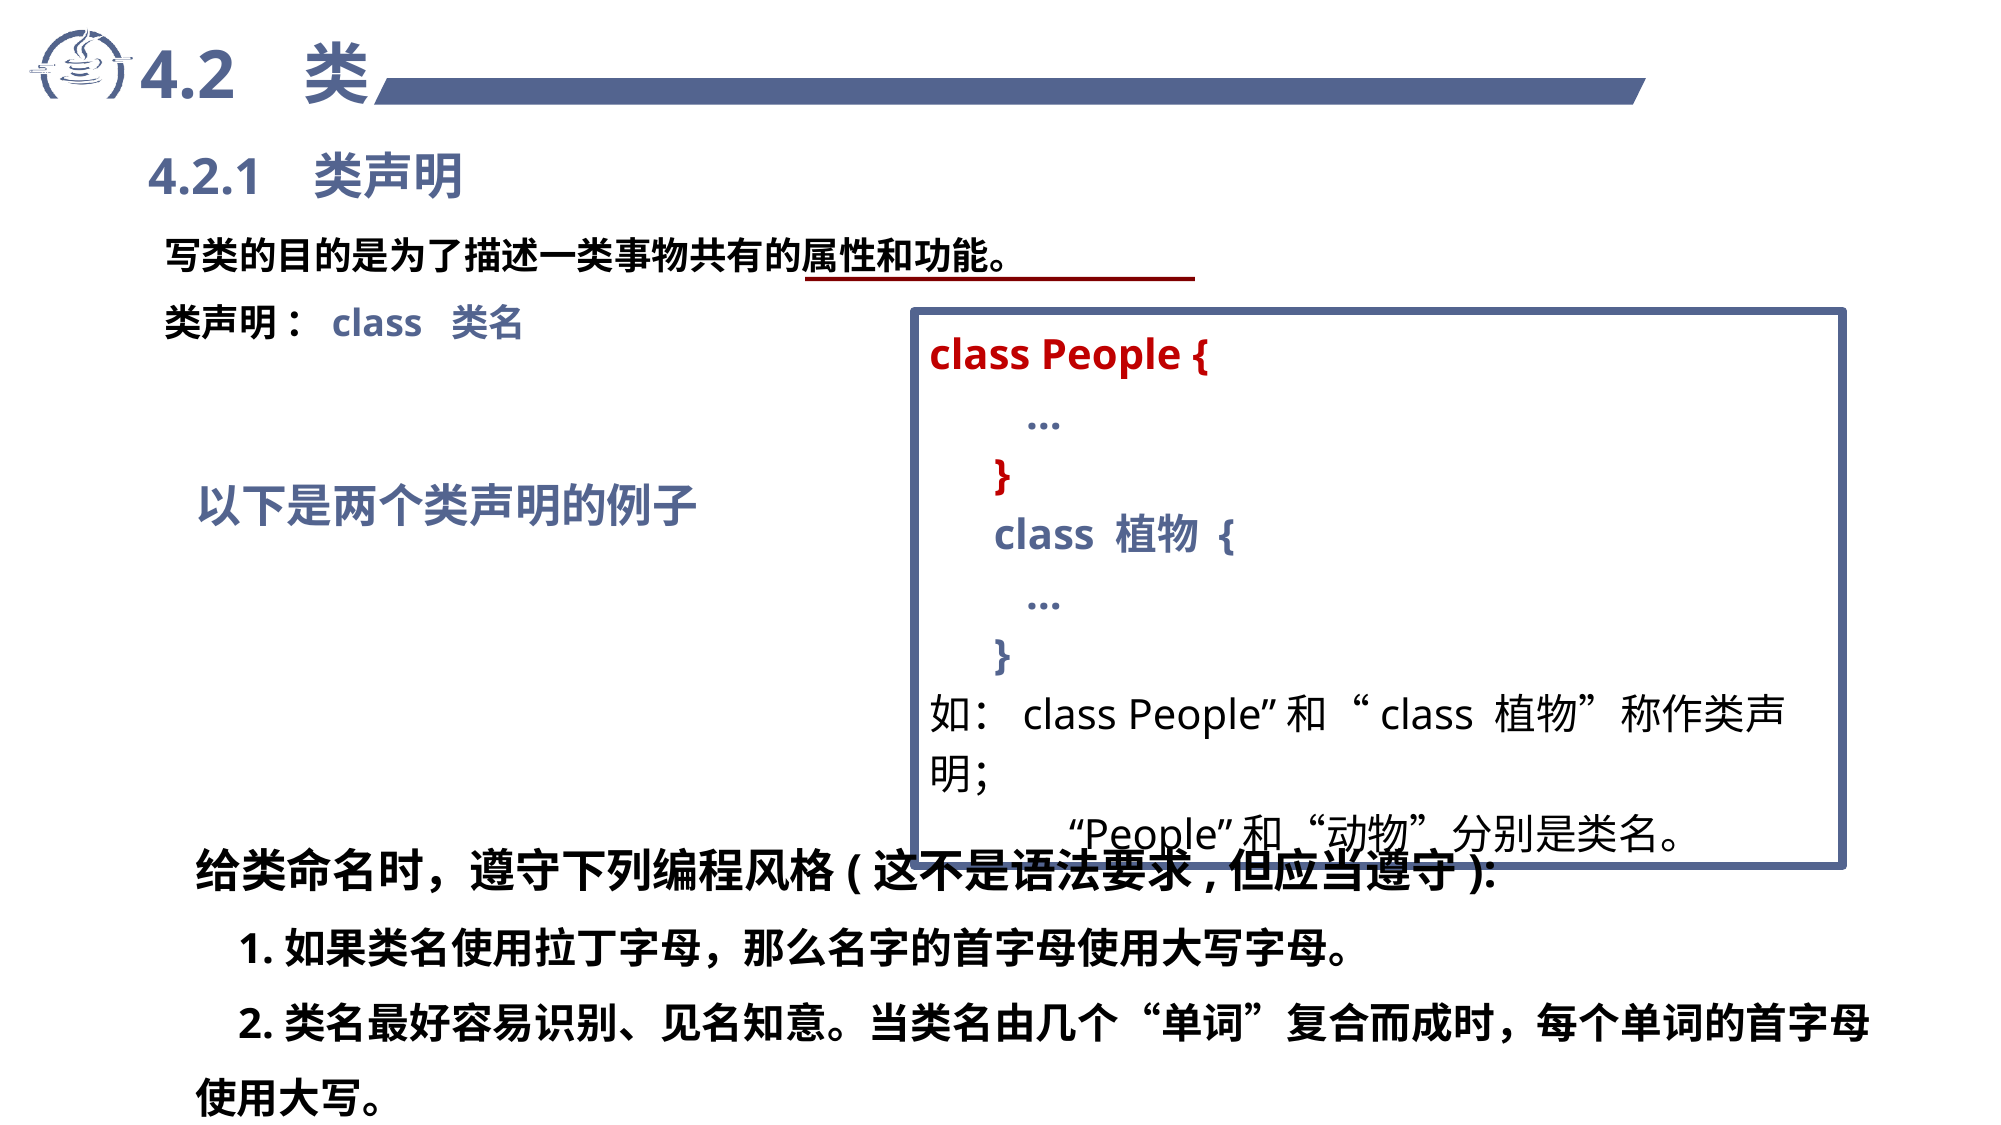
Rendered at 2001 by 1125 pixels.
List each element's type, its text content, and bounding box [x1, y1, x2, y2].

text_box class People { … } class 植物 { … } 如：class People”和“class 植物”称作类声明； “People”和“动物”分别是类名。 [914, 311, 1843, 807]
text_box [16, 18, 1647, 121]
text_box 4.2.1 类声明 [134, 137, 918, 212]
text_box 以下是两个类声明的例子 [180, 458, 764, 540]
text_box 给类命名时，遵守下列编程风格(这不是语法要求,但应当遵守): 1.如果类名使用拉丁字母，那么名字的首字母使用大写字母。 2.类名最好容易识别、见名知意。当类名由几个“单词”复合而成时，每个单词的首字母使用大写。 [180, 807, 1910, 1125]
list 写类的目的是为了描述一类事物共有的属性和功能。 类声明 ：class 类名 [149, 201, 1839, 393]
